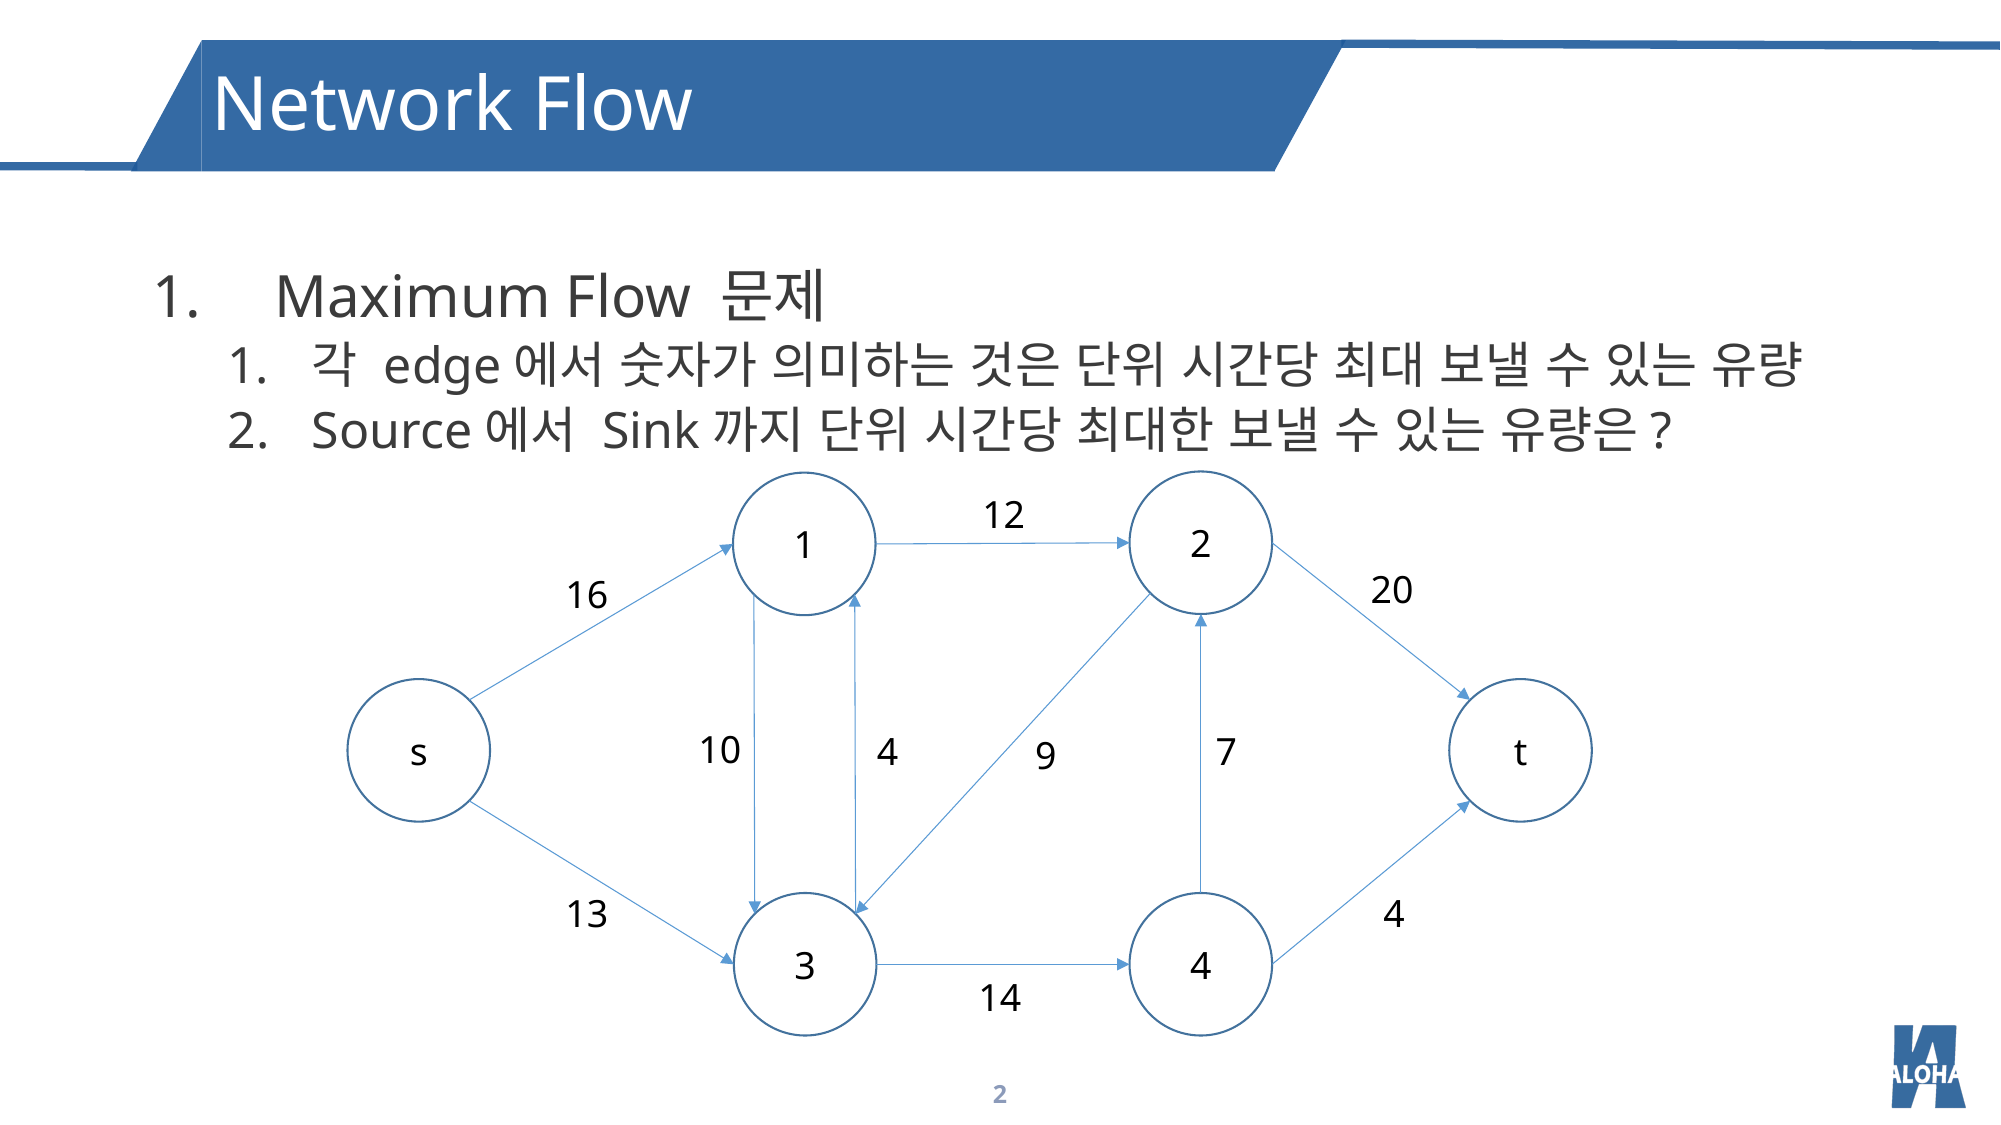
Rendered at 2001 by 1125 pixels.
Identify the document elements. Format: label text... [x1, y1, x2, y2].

picture [1853, 1006, 2000, 1125]
list Maximum Flow 문제 각 edge에서 숫자가 의미하는 것은 단위 시간당 최대 보낼 수 있는 유량 Source에서 Sink까지 단위 시간당 최대한 보낼 수 있는 유량은? [137, 259, 1853, 1007]
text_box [347, 471, 1592, 1036]
slide_number 2 [774, 1065, 1225, 1125]
list Network Flow [196, 45, 1270, 168]
